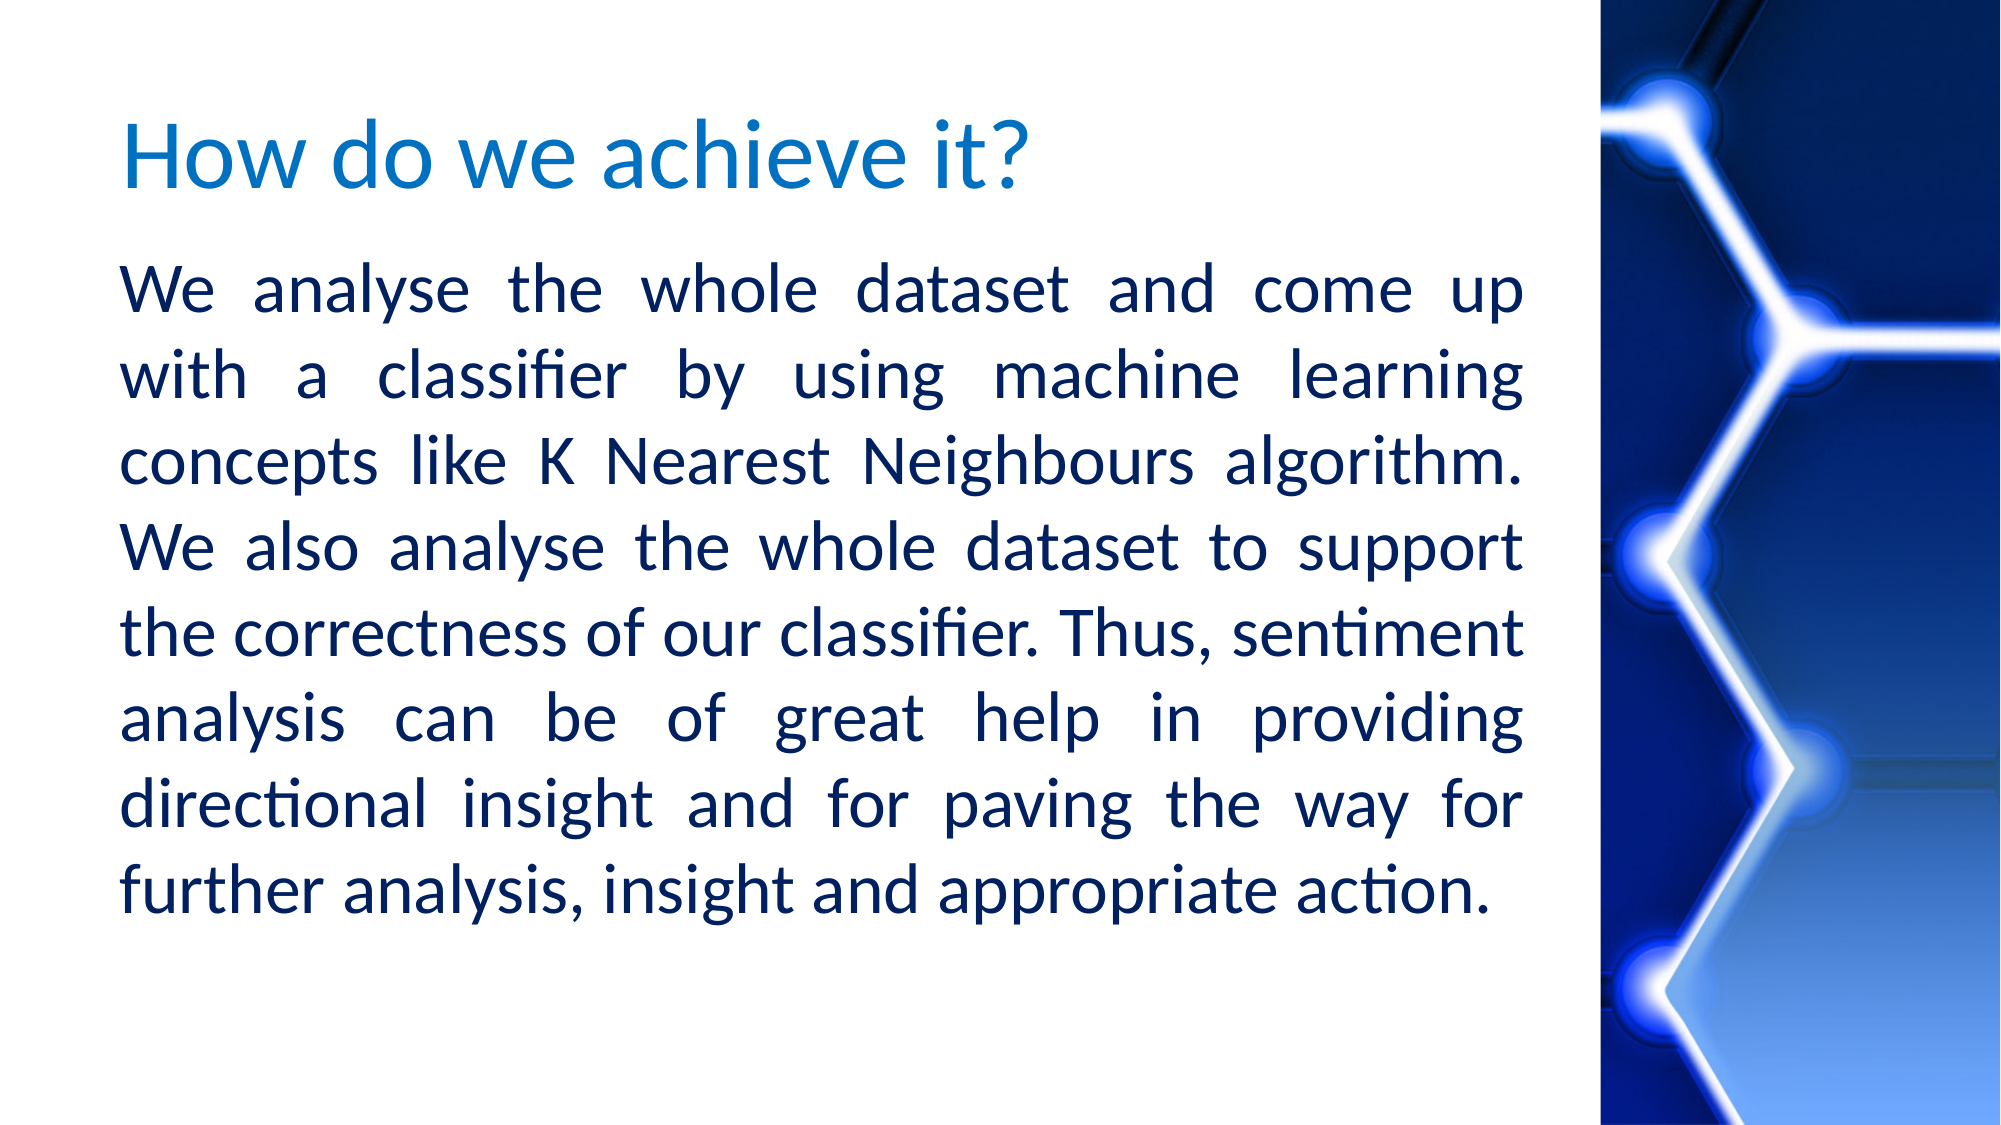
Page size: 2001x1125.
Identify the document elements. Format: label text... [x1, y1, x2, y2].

list We analyse the whole dataset and come up with a classifier by using machine learning concepts like K Nearest Neighbours algorithm. We also analyse the whole dataset to support the correctness of our classifier. Thus, sentiment analysis can be of great help in providing directional insight and for paving the way for further analysis, insight and appropriate action. [104, 233, 1541, 1026]
picture [0, 0, 2001, 1125]
title How do we achieve it? [106, 69, 1538, 229]
